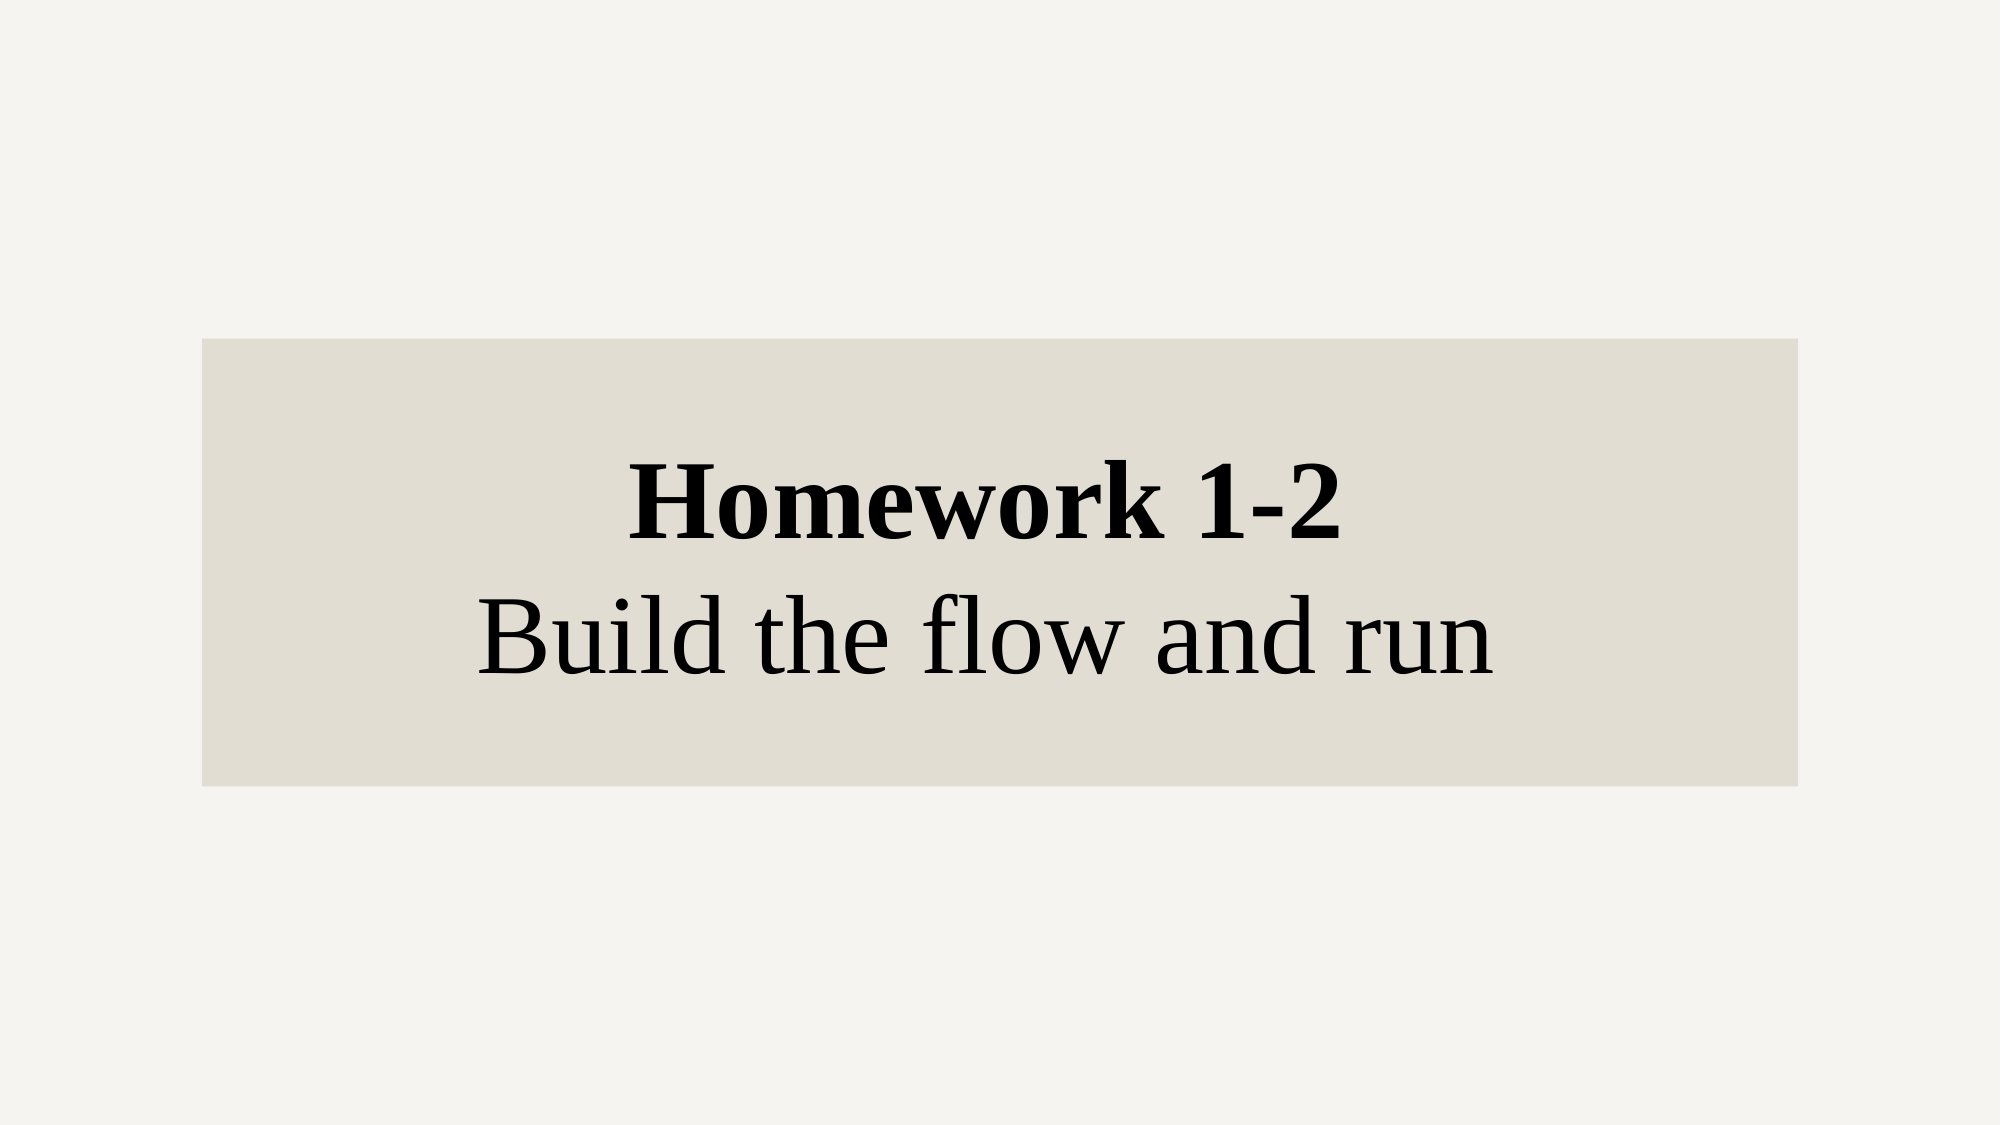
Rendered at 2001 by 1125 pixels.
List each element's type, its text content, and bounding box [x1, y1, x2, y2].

text_box [0, 0, 2000, 1125]
text_box Homework 1-2 Build the flow and run [0, 418, 1987, 704]
text_box [201, 704, 1799, 787]
text_box [201, 337, 1799, 418]
